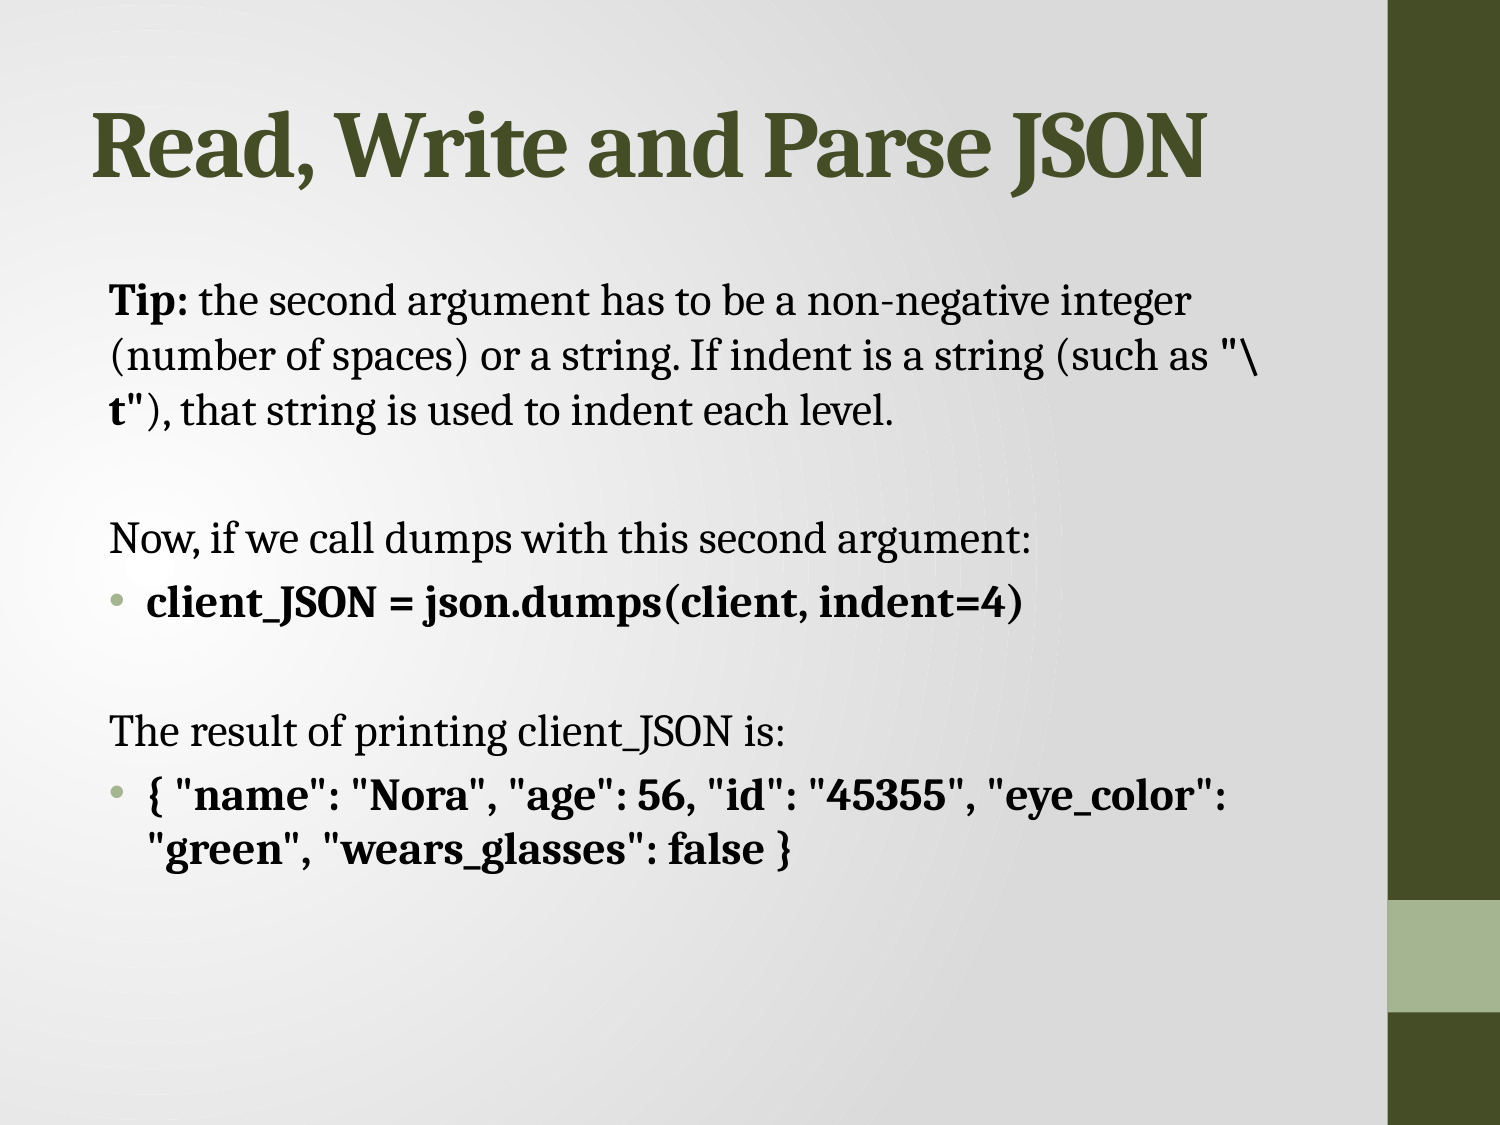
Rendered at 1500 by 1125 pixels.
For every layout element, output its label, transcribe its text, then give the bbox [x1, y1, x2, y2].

title Read, Write and Parse JSON [75, 45, 1325, 233]
list Tip: the second argument has to be a non-negative integer (number of spaces) or a string. If indent is a string (such as "\t"), that string is used to indent each level. Now, if we call dumps with this second argument: client_JSON = json.dumps(client, indent=4) The result of printing client_JSON is: { "name": "Nora", "age": 56, "id": "45355", "eye_color": "green", "wears_glasses": false } [75, 262, 1325, 1050]
